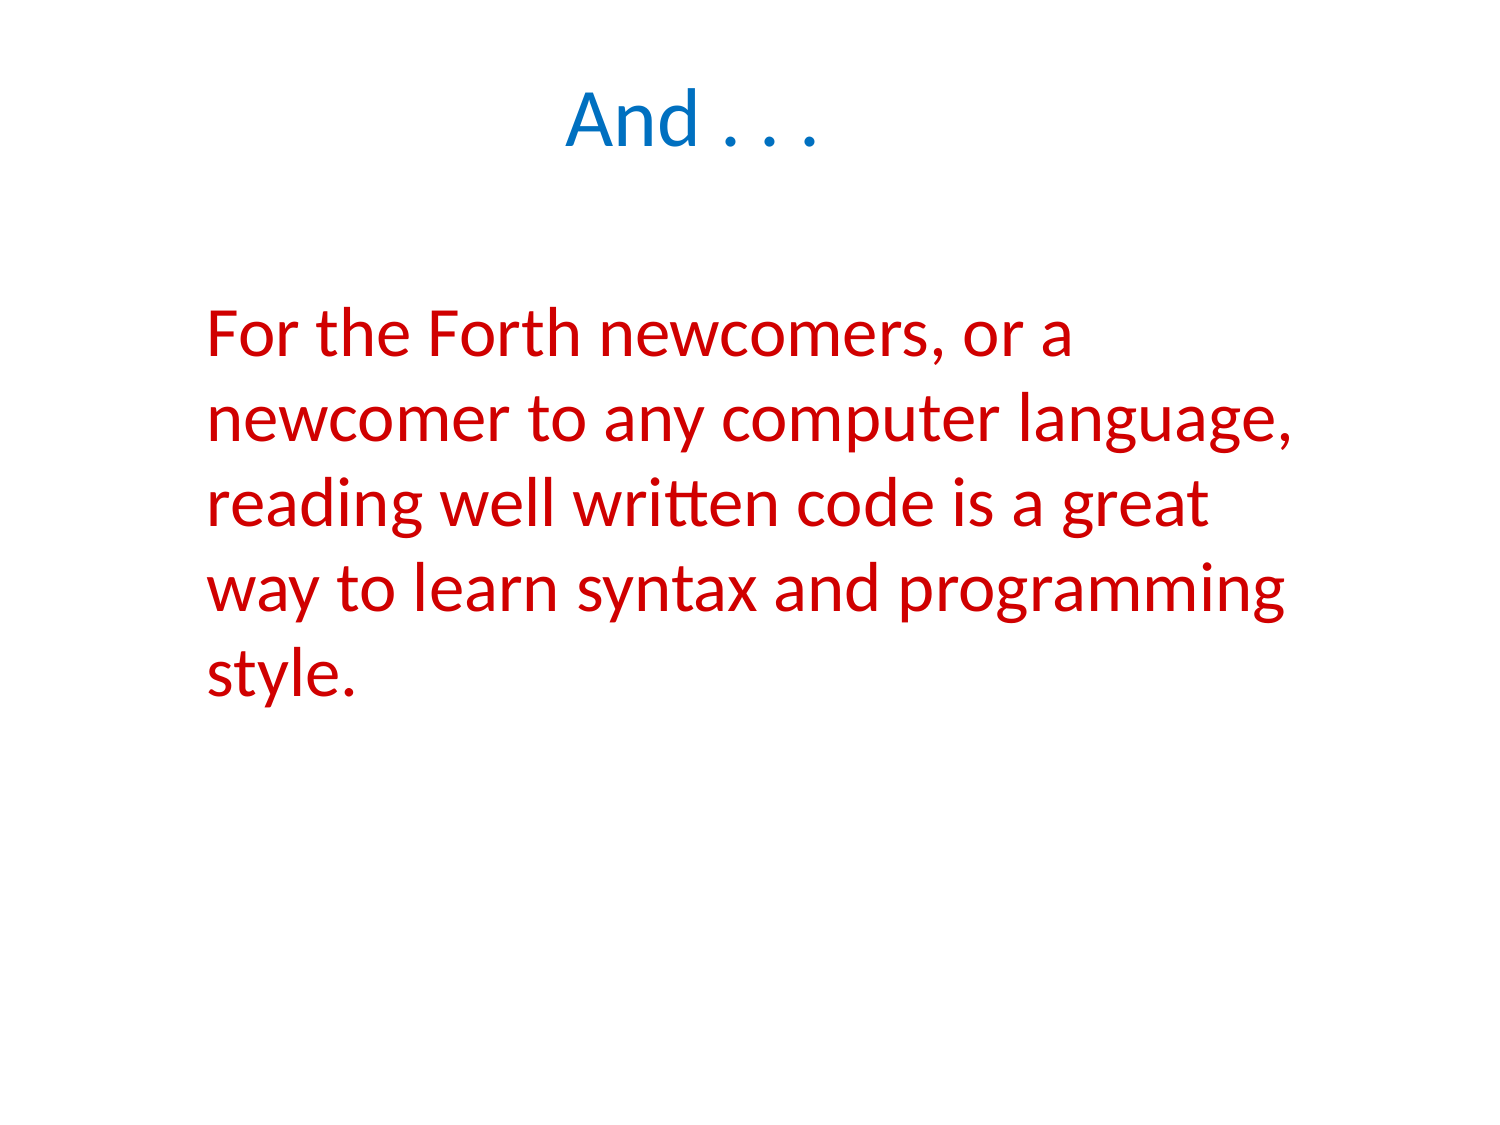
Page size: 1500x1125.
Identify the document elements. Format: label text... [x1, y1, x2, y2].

text_box And . . . [116, 56, 1289, 171]
text_box For the Forth newcomers, or a newcomer to any computer language, reading well written code is a great way to learn syntax and programming style. [191, 278, 1337, 841]
